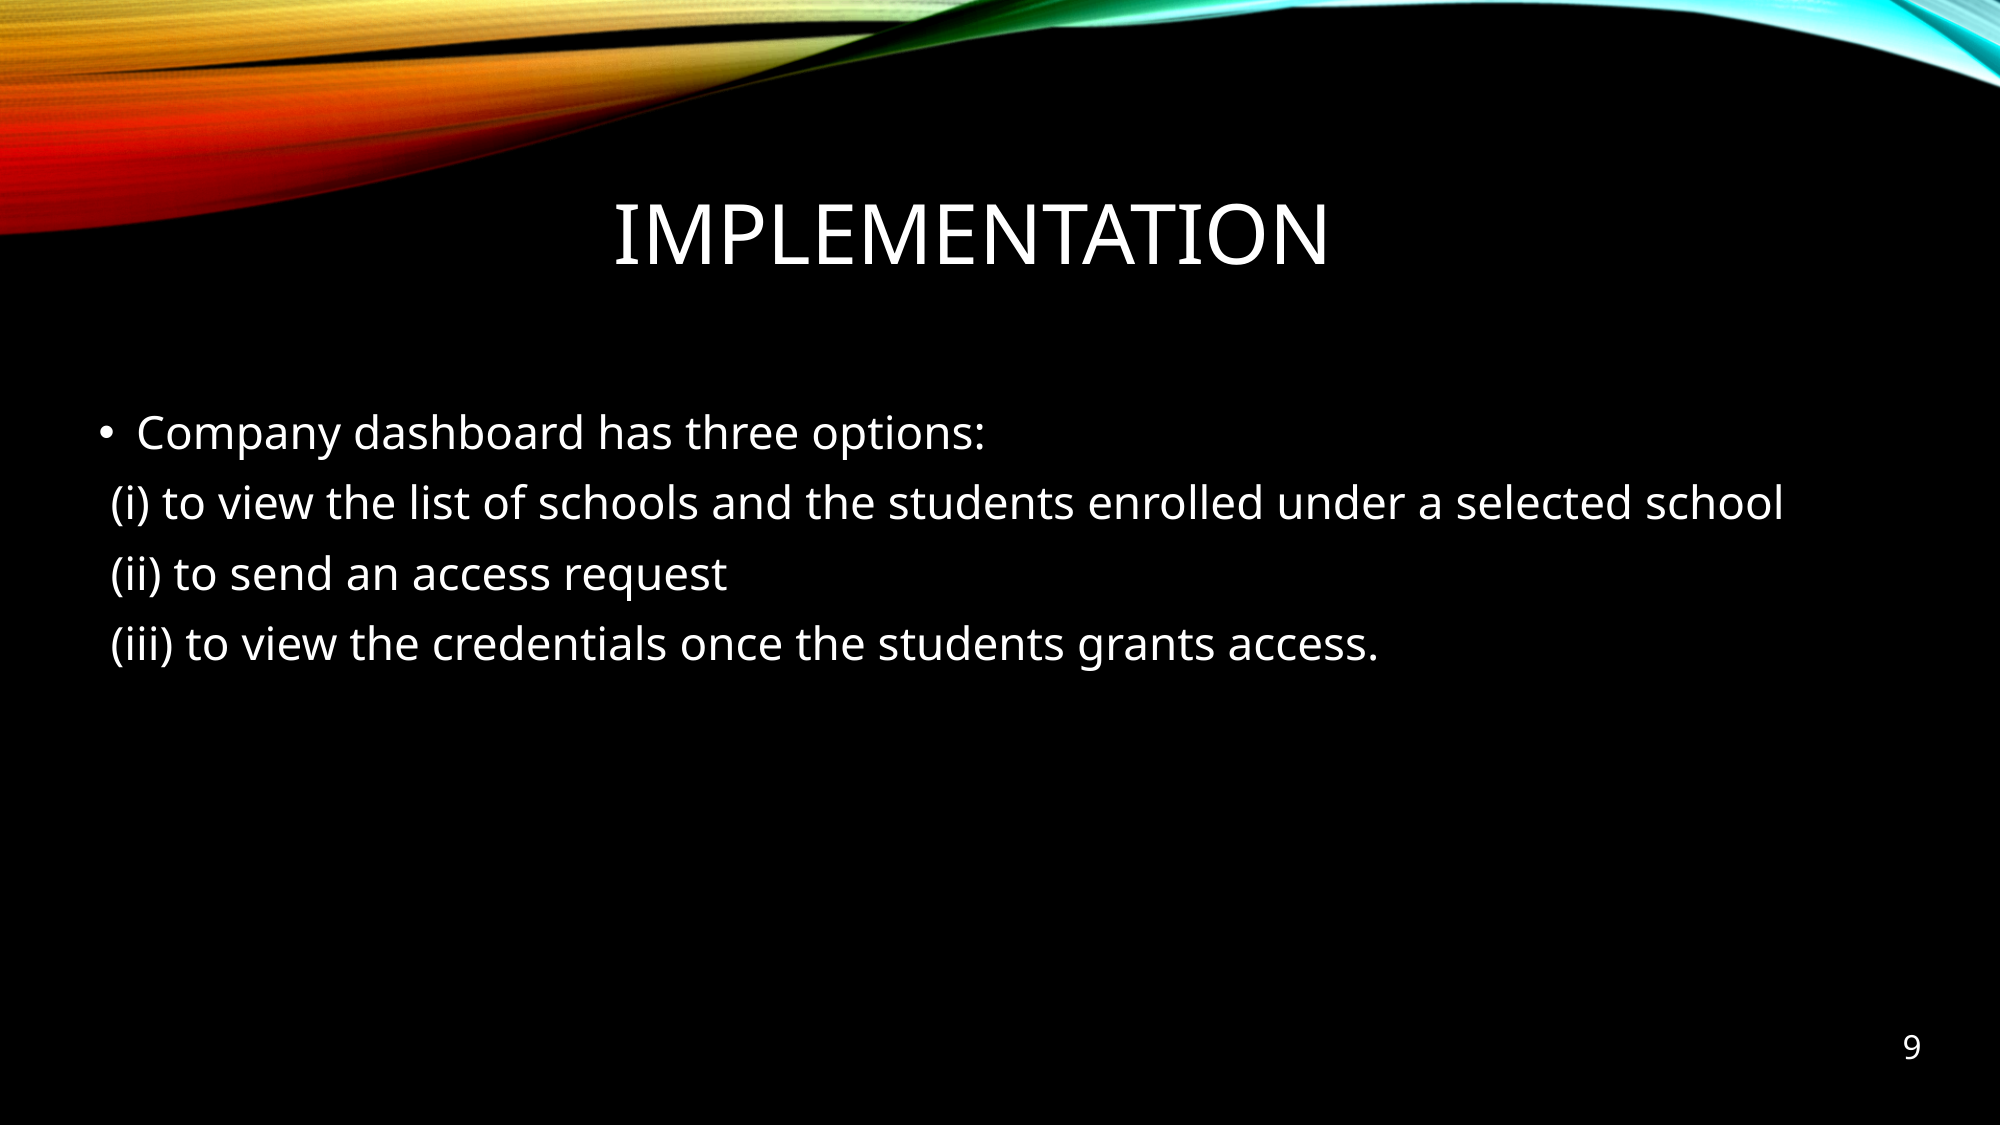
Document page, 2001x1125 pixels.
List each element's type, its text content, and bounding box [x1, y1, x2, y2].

picture [0, 0, 2000, 237]
title IMPLEMENTATION [88, 131, 1859, 344]
list Company dashboard has three options: (i) to view the list of schools and the students enrolled under a selected school (ii) to send an access request (iii) to view the credentials once the students grants access. [83, 402, 1859, 1063]
slide_number 9 [1486, 1019, 1937, 1079]
